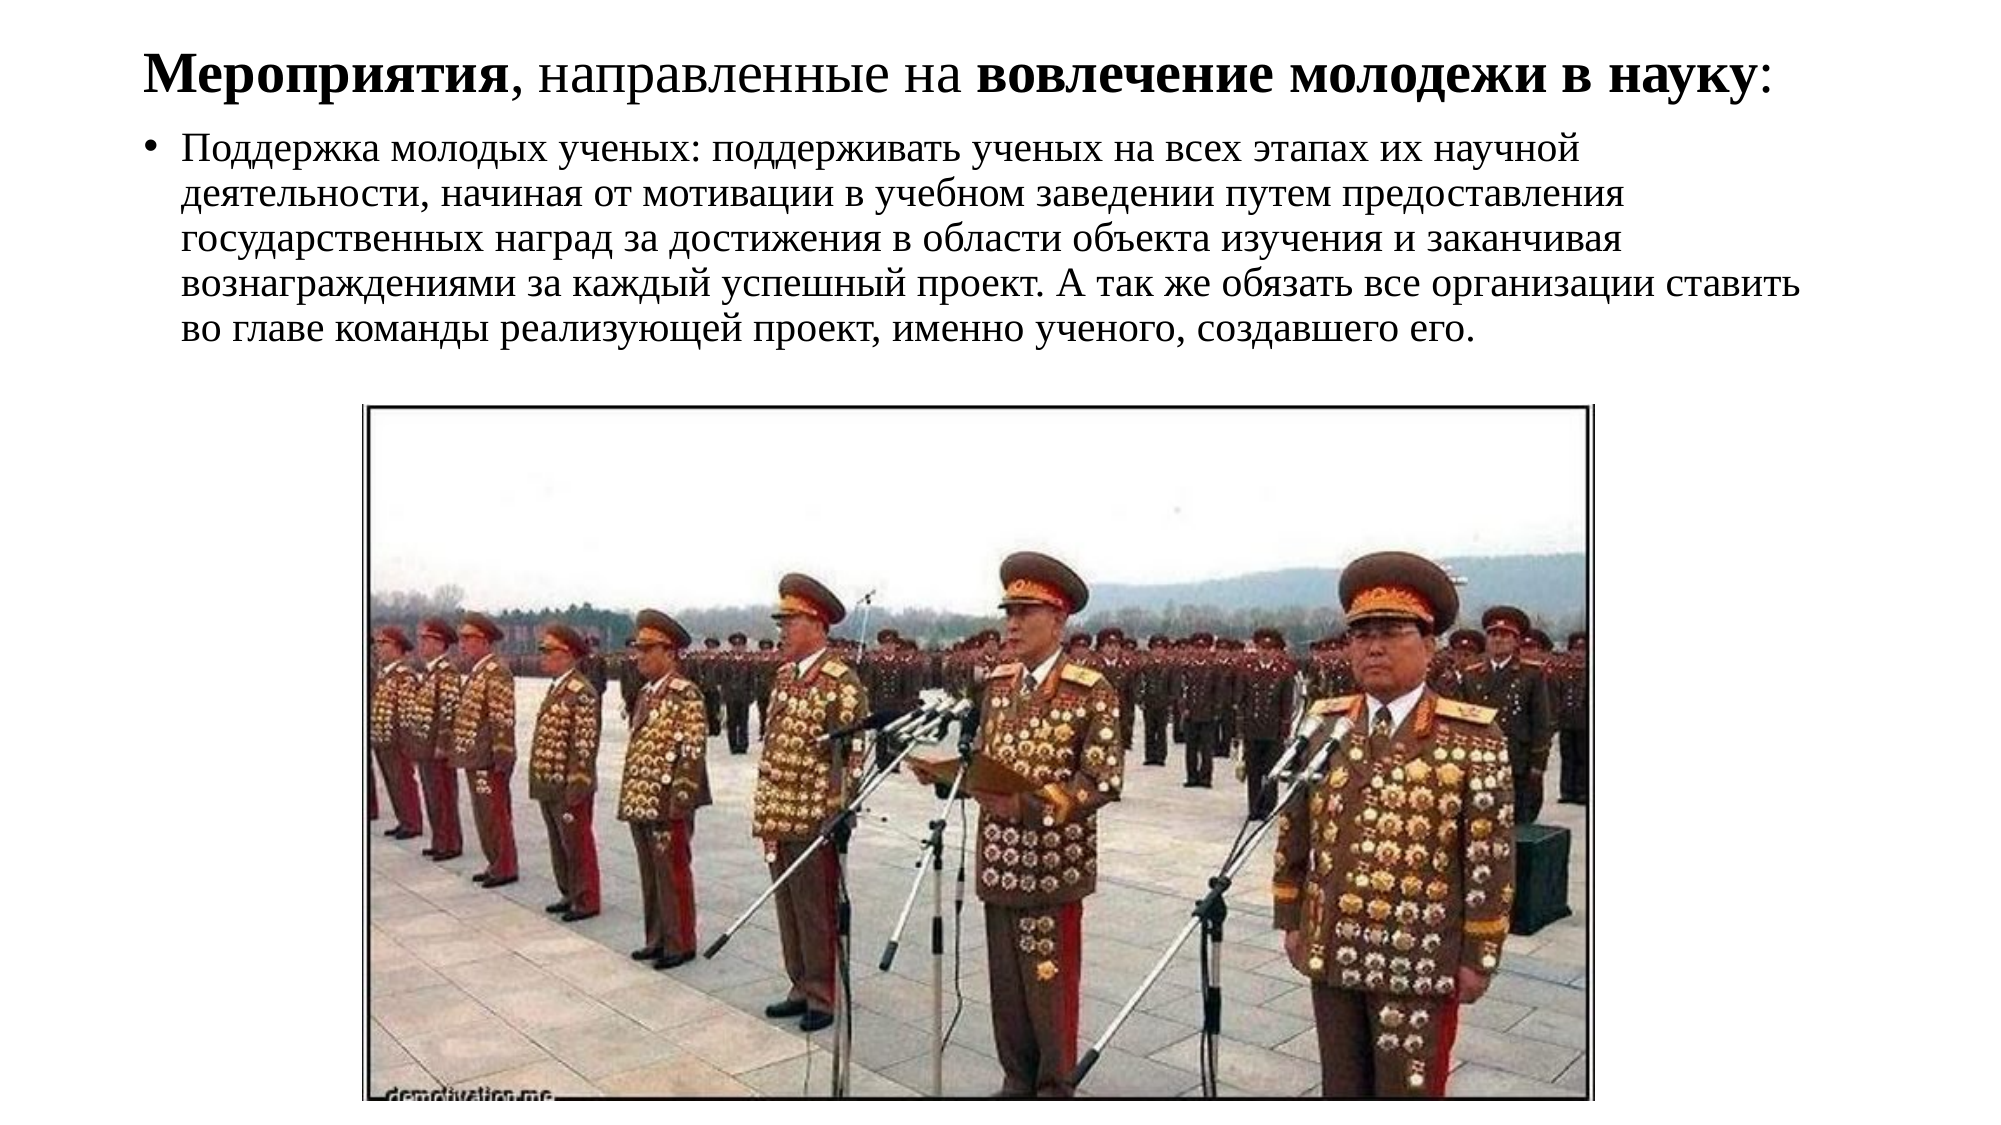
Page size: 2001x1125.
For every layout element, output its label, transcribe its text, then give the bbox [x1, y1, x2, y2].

list Мероприятия, направленные на вовлечение молодежи в науку: Поддержка молодых ученых: поддерживать ученых на всех этапах их научной деятельности, начиная от мотивации в учебном заведении путем предоставления государственных наград за достижения в области объекта изучения и заканчивая вознаграждениями за каждый успешный проект. А так же обязать все организации ставить во главе команды реализующей проект, именно ученого, создавшего его. [128, 34, 1854, 370]
picture [362, 404, 1595, 1101]
